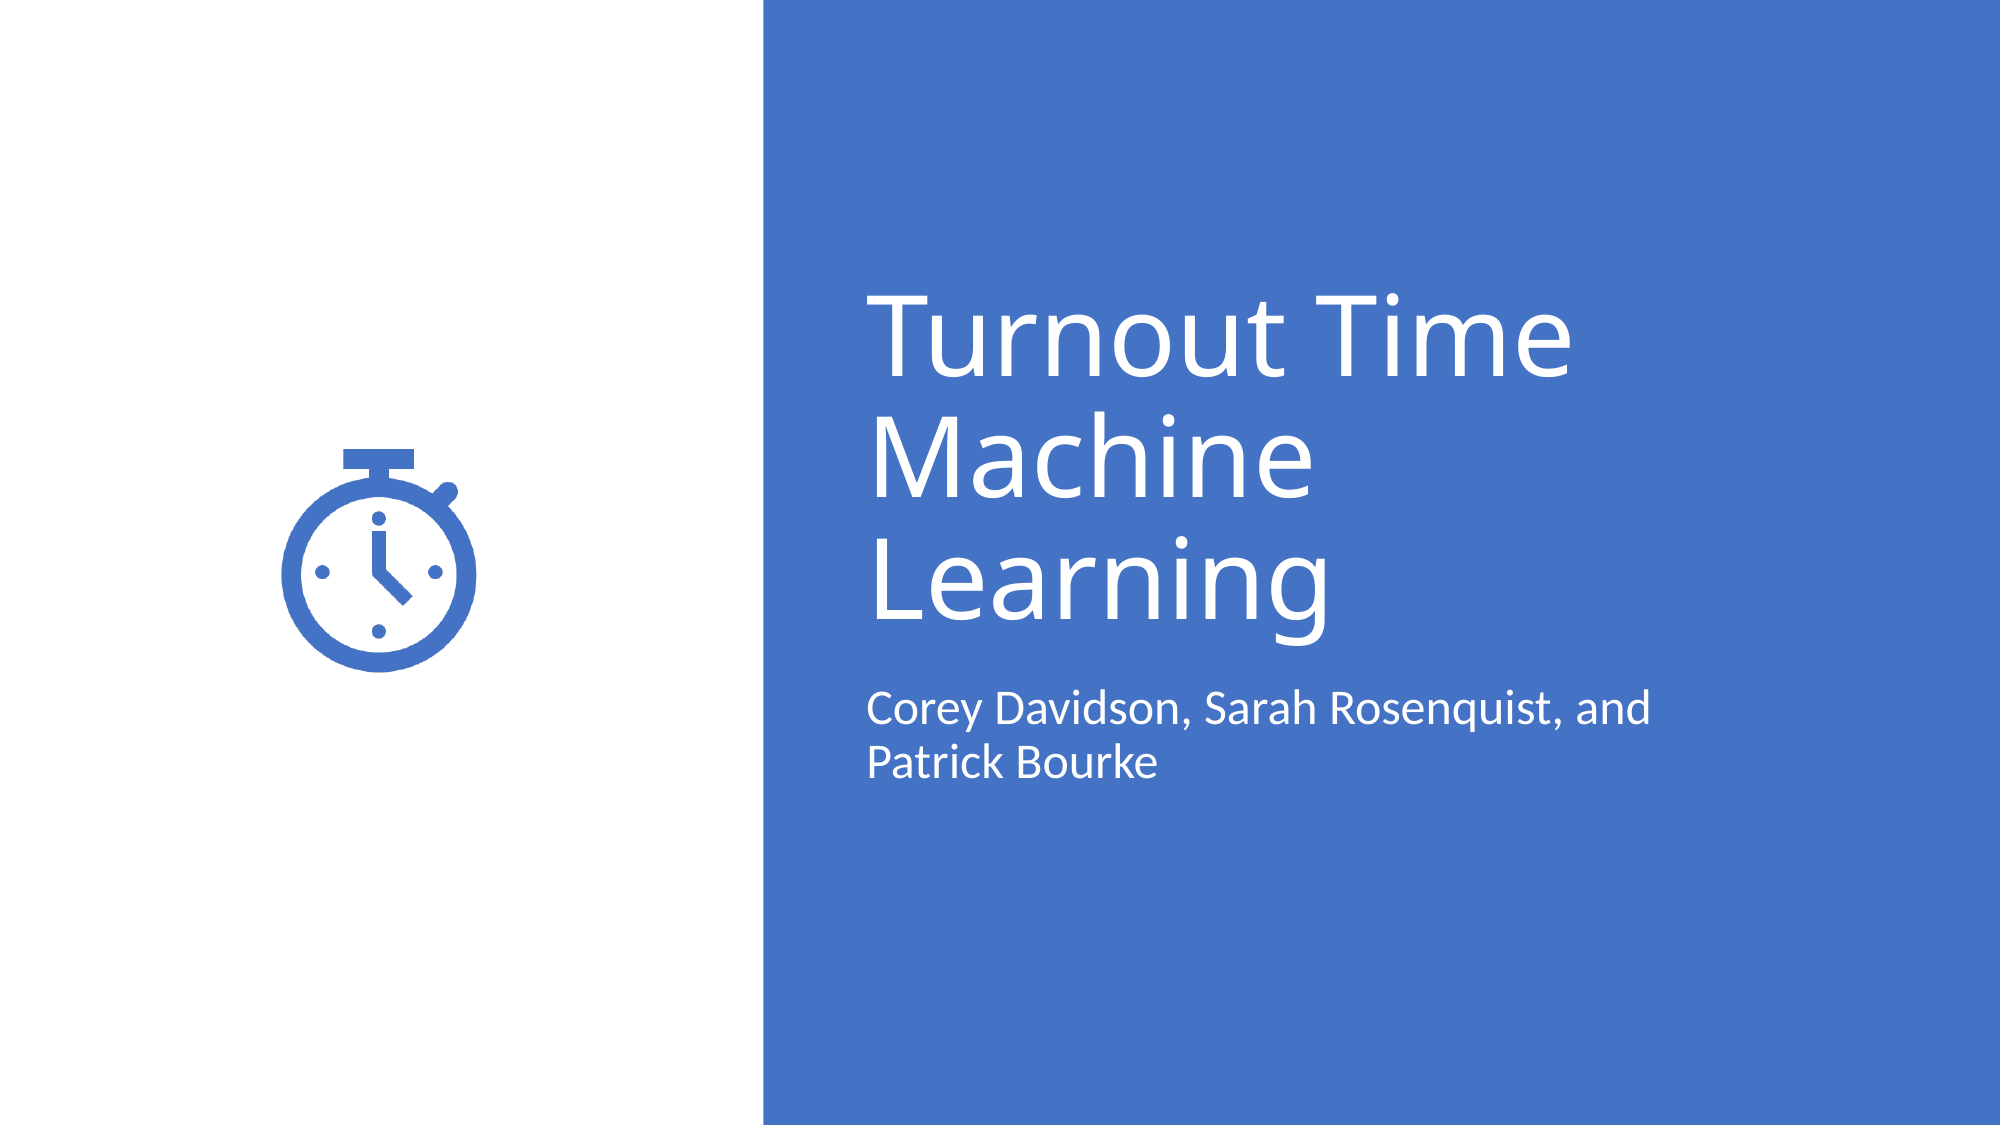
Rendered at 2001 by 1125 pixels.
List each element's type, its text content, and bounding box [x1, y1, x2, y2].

picture [243, 425, 514, 696]
subtitle Corey Davidson, Sarah Rosenquist, and Patrick Bourke [851, 673, 1750, 979]
title Turnout Time Machine Learning [851, 214, 1750, 652]
text_box [762, 0, 2000, 1125]
